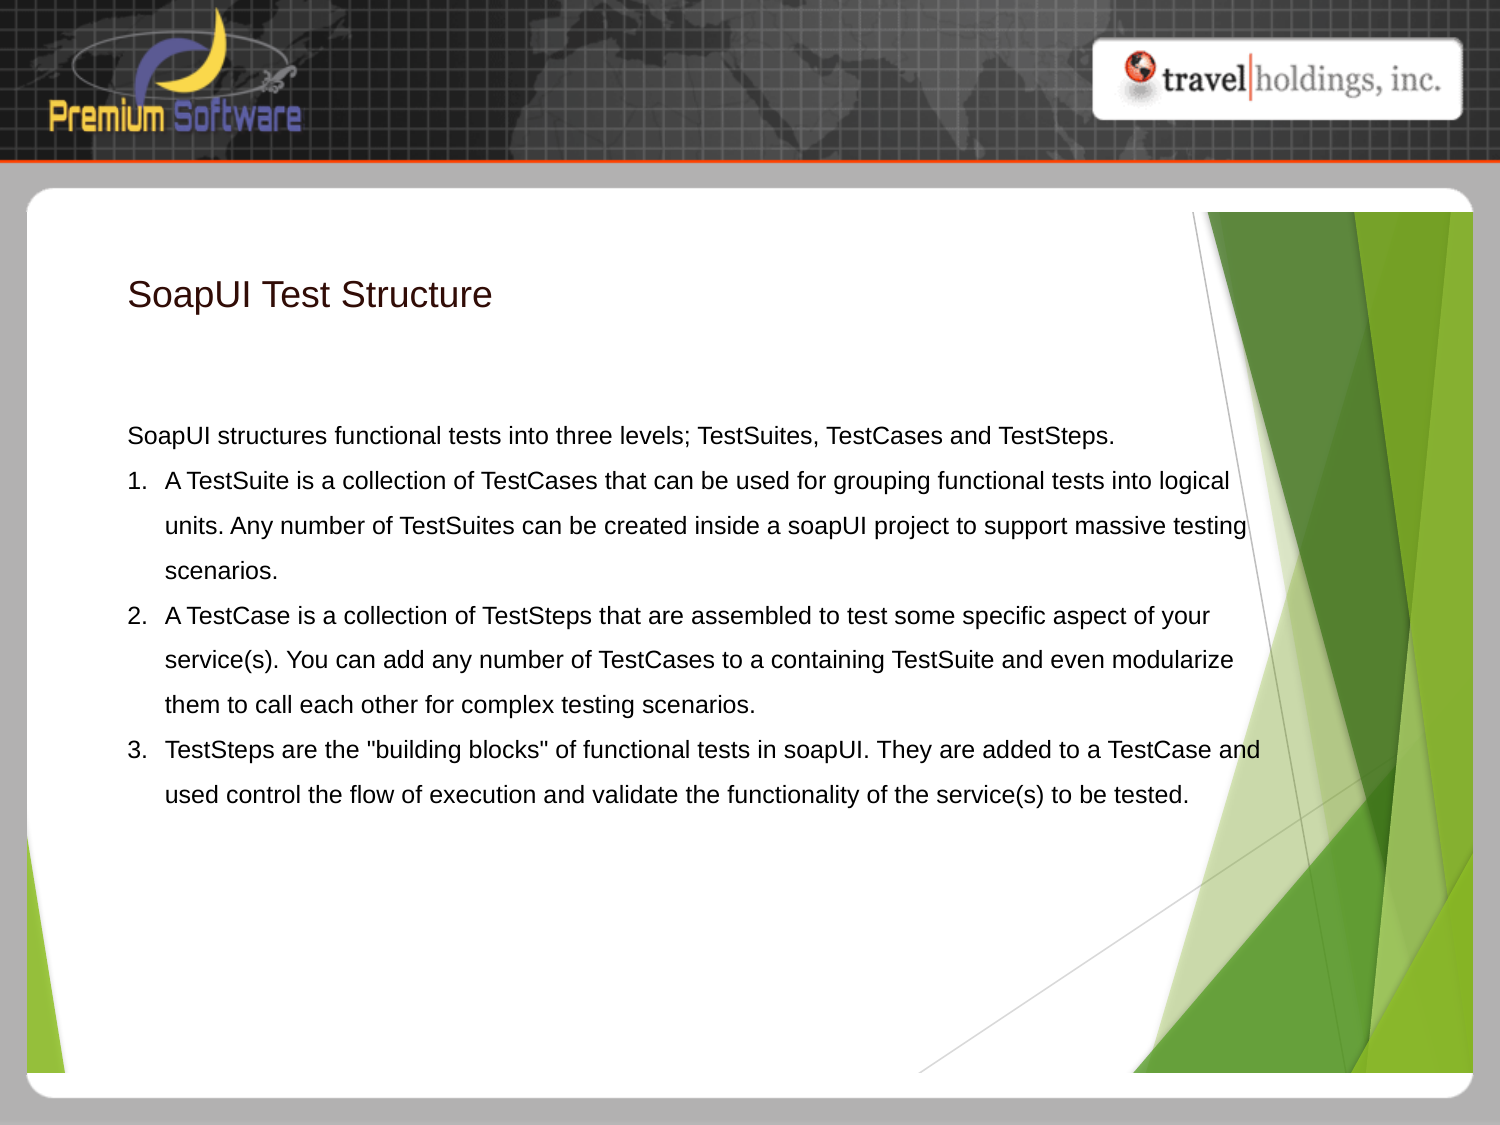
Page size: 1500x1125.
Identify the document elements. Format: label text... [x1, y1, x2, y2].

text_box SoapUI Test Structure SoapUI structures functional tests into three levels; TestSuites, TestCases and TestSteps. A TestSuite is a collection of TestCases that can be used for grouping functional tests into logical units. Any number of TestSuites can be created inside a soapUI project to support massive testing scenarios. A TestCase is a collection of TestSteps that are assembled to test some specific aspect of your service(s). You can add any number of TestCases to a containing TestSuite and even modularize them to call each other for complex testing scenarios. TestSteps are the "building blocks" of functional tests in soapUI. They are added to a TestCase and used control the flow of execution and validate the functionality of the service(s) to be tested. [112, 262, 1288, 846]
picture [0, 0, 1500, 1125]
